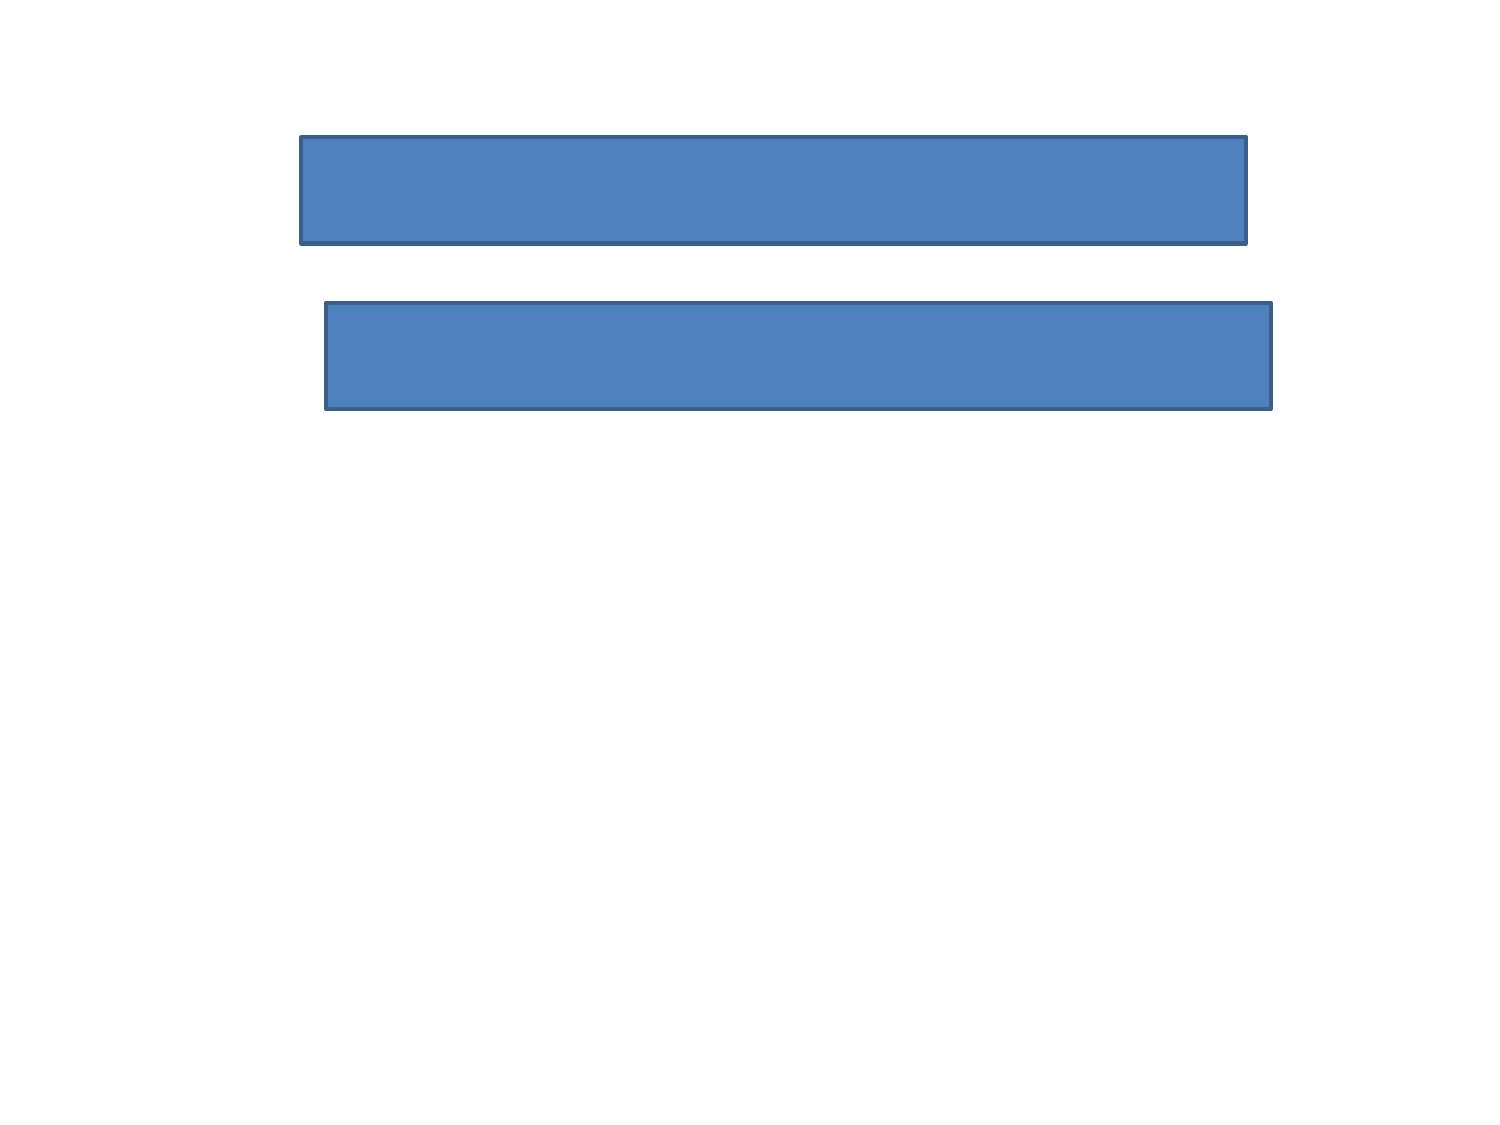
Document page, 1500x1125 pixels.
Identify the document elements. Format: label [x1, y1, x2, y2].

text_box [324, 301, 1273, 411]
text_box [299, 135, 1248, 246]
